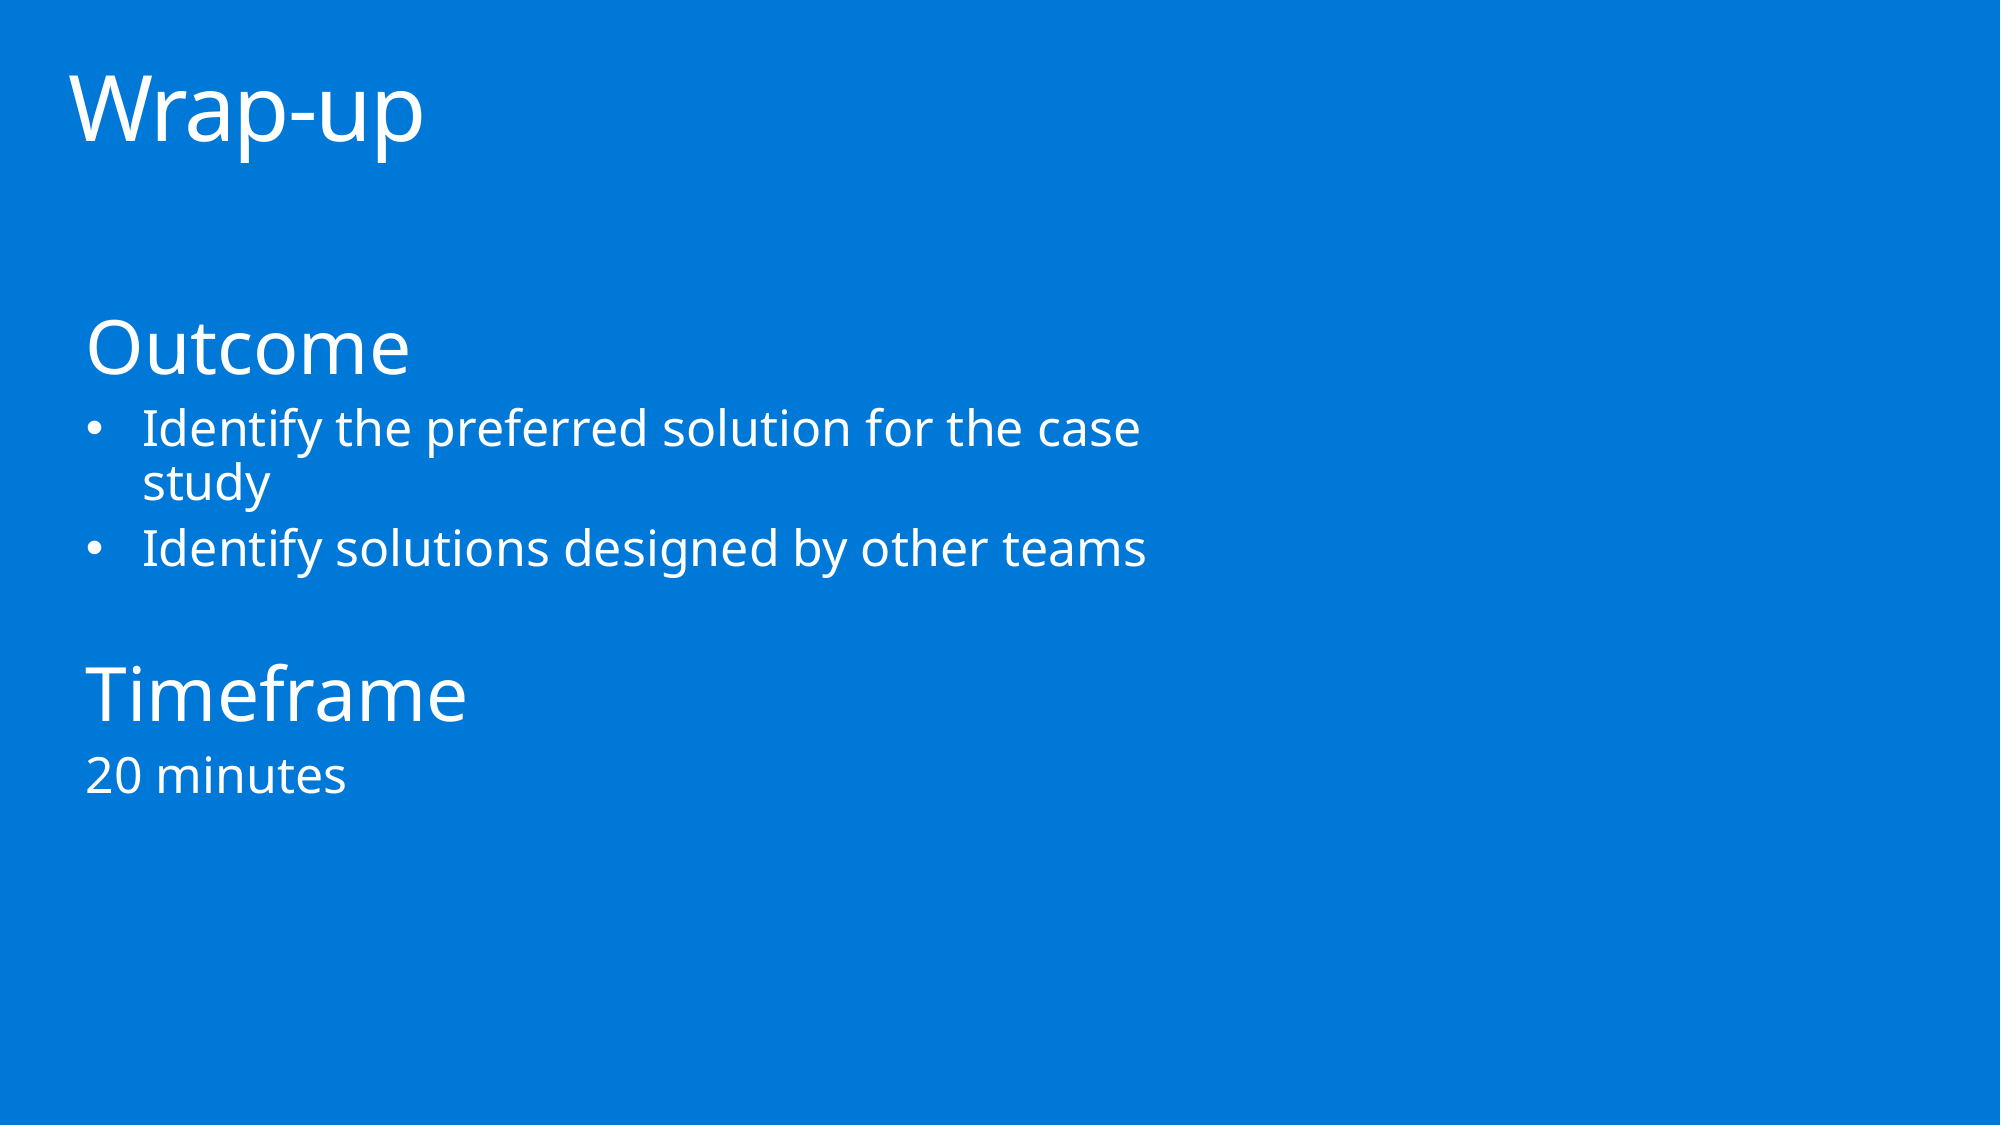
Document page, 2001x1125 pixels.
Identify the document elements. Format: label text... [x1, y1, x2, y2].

text_box Outcome Identify the preferred solution for the case study Identify solutions designed by other teams Timeframe 20 minutes [55, 285, 1245, 828]
title Wrap-up [44, 47, 1957, 196]
